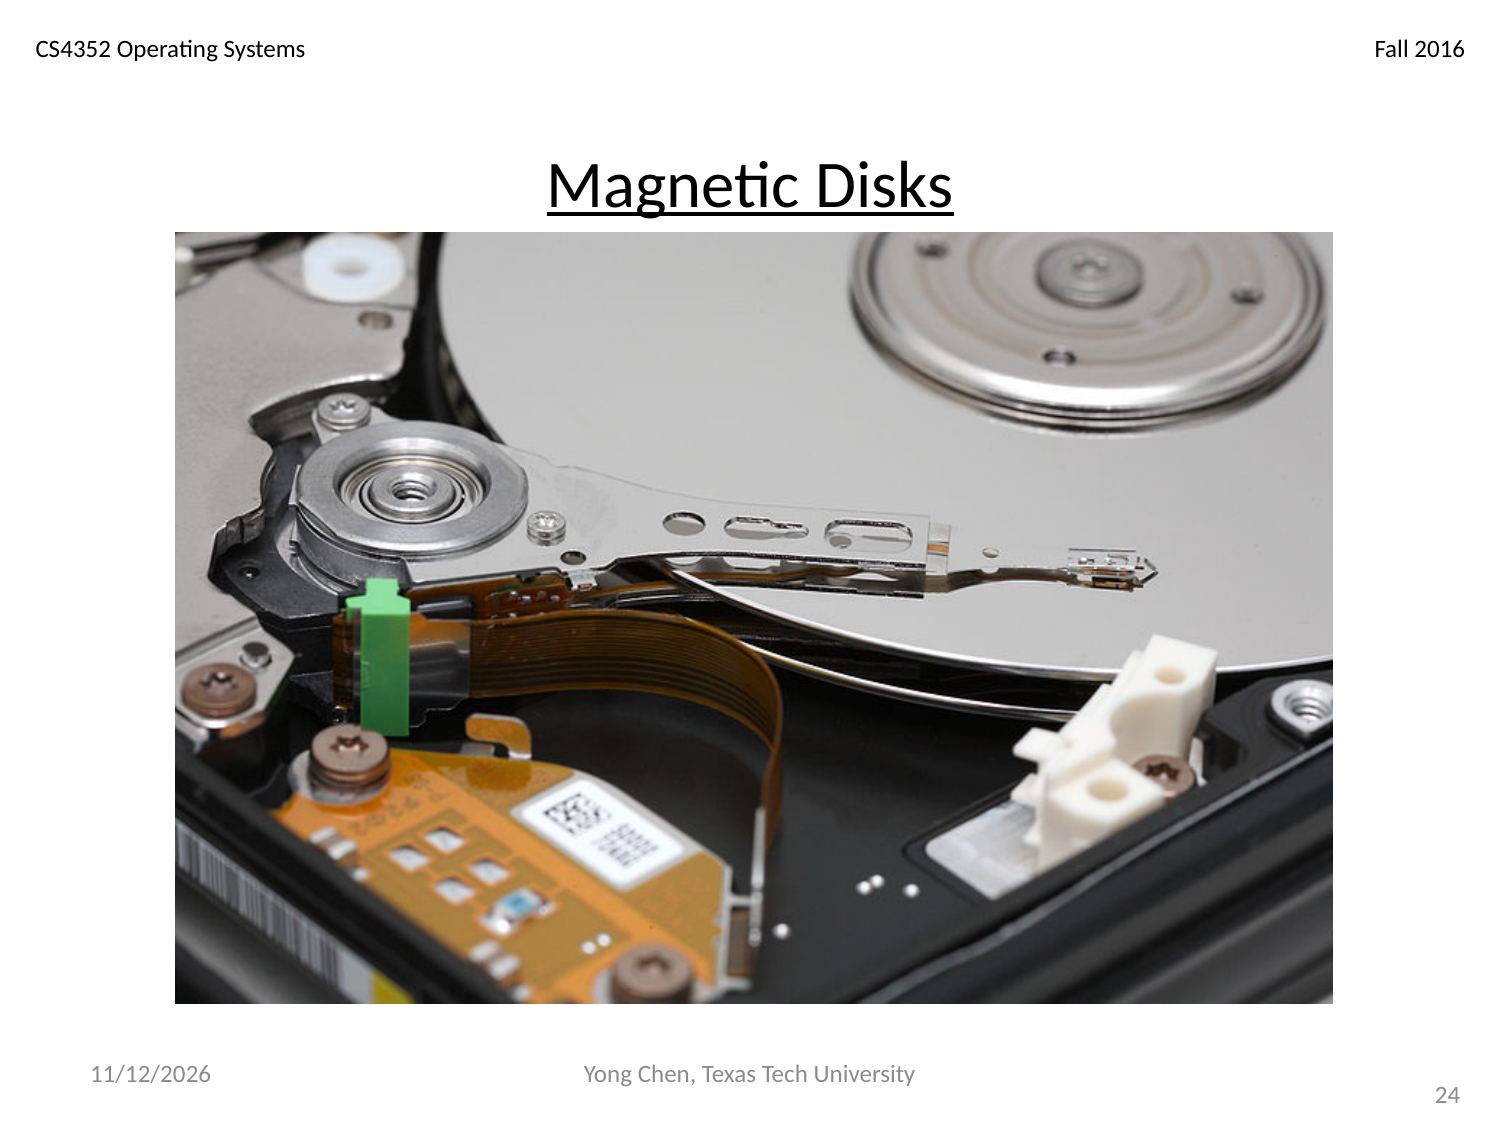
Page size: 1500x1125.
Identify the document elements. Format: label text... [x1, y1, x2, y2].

title Magnetic Disks [75, 133, 1425, 236]
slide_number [75, 1042, 425, 1103]
slide_number 24 [1412, 1063, 1476, 1124]
picture [175, 232, 1333, 1004]
footer Yong Chen, Texas Tech University [512, 1042, 988, 1103]
